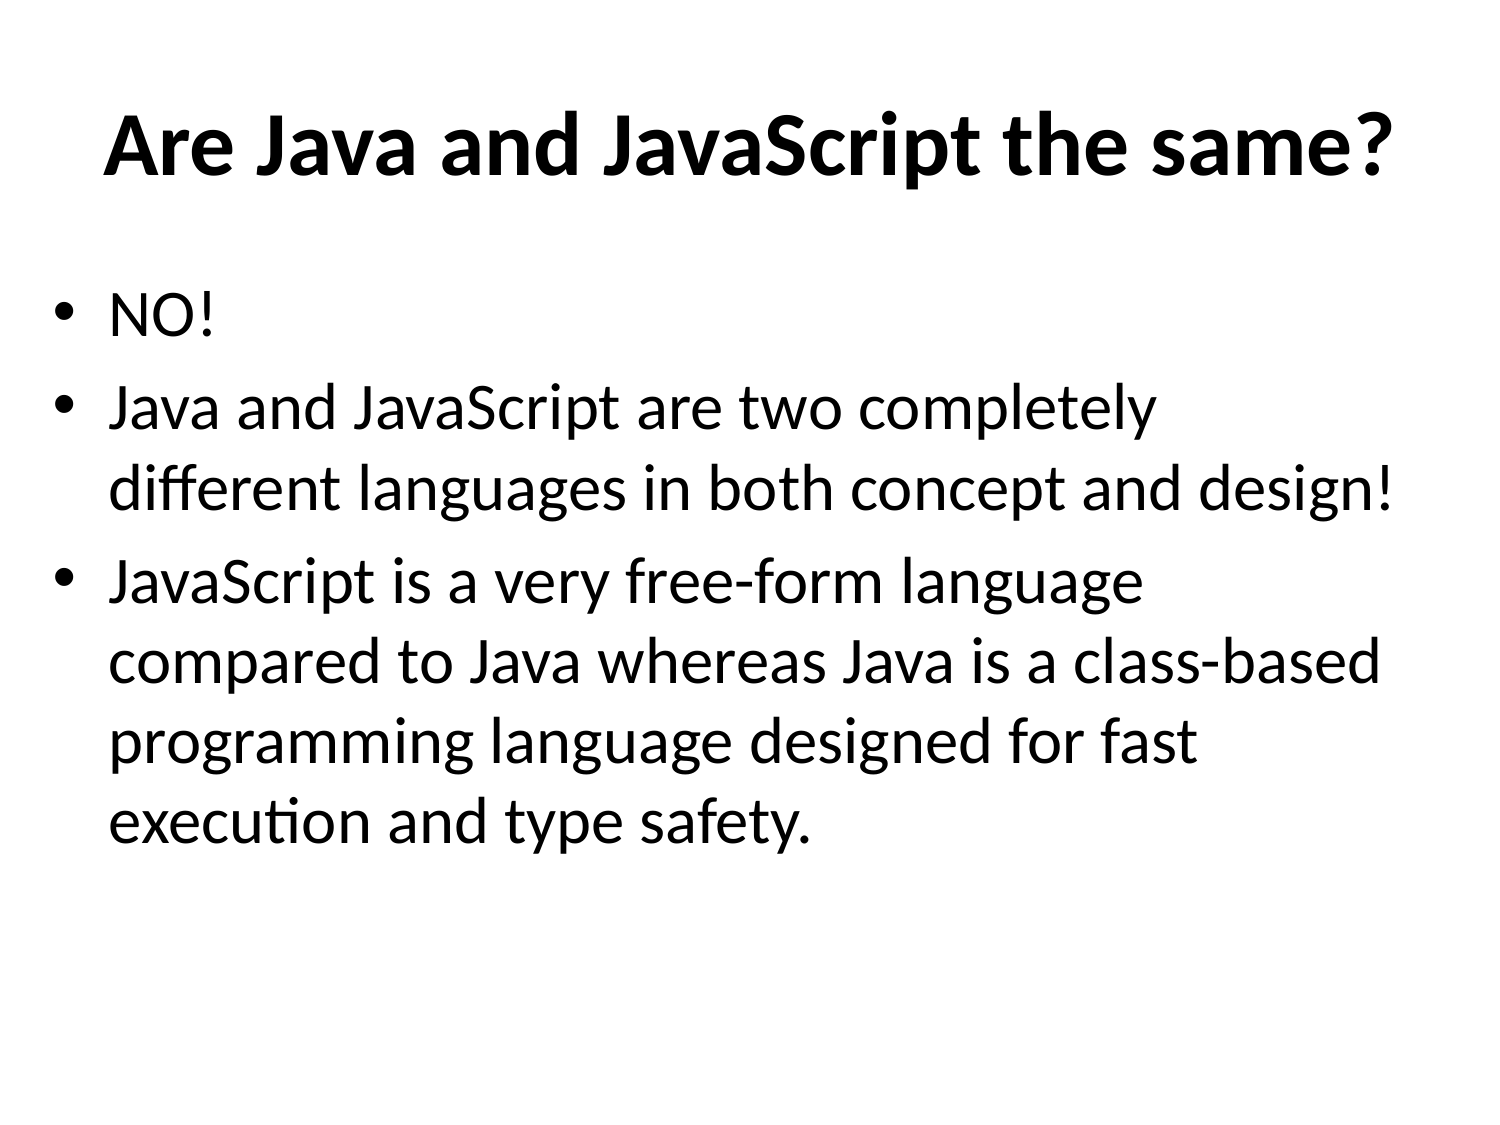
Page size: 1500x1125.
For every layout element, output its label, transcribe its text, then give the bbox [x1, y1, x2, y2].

list NO! Java and JavaScript are two completely different languages in both concept and design! JavaScript is a very free-form language compared to Java whereas Java is a class-based programming language designed for fast execution and type safety. [37, 262, 1413, 1038]
title Are Java and JavaScript the same? [75, 45, 1425, 233]
